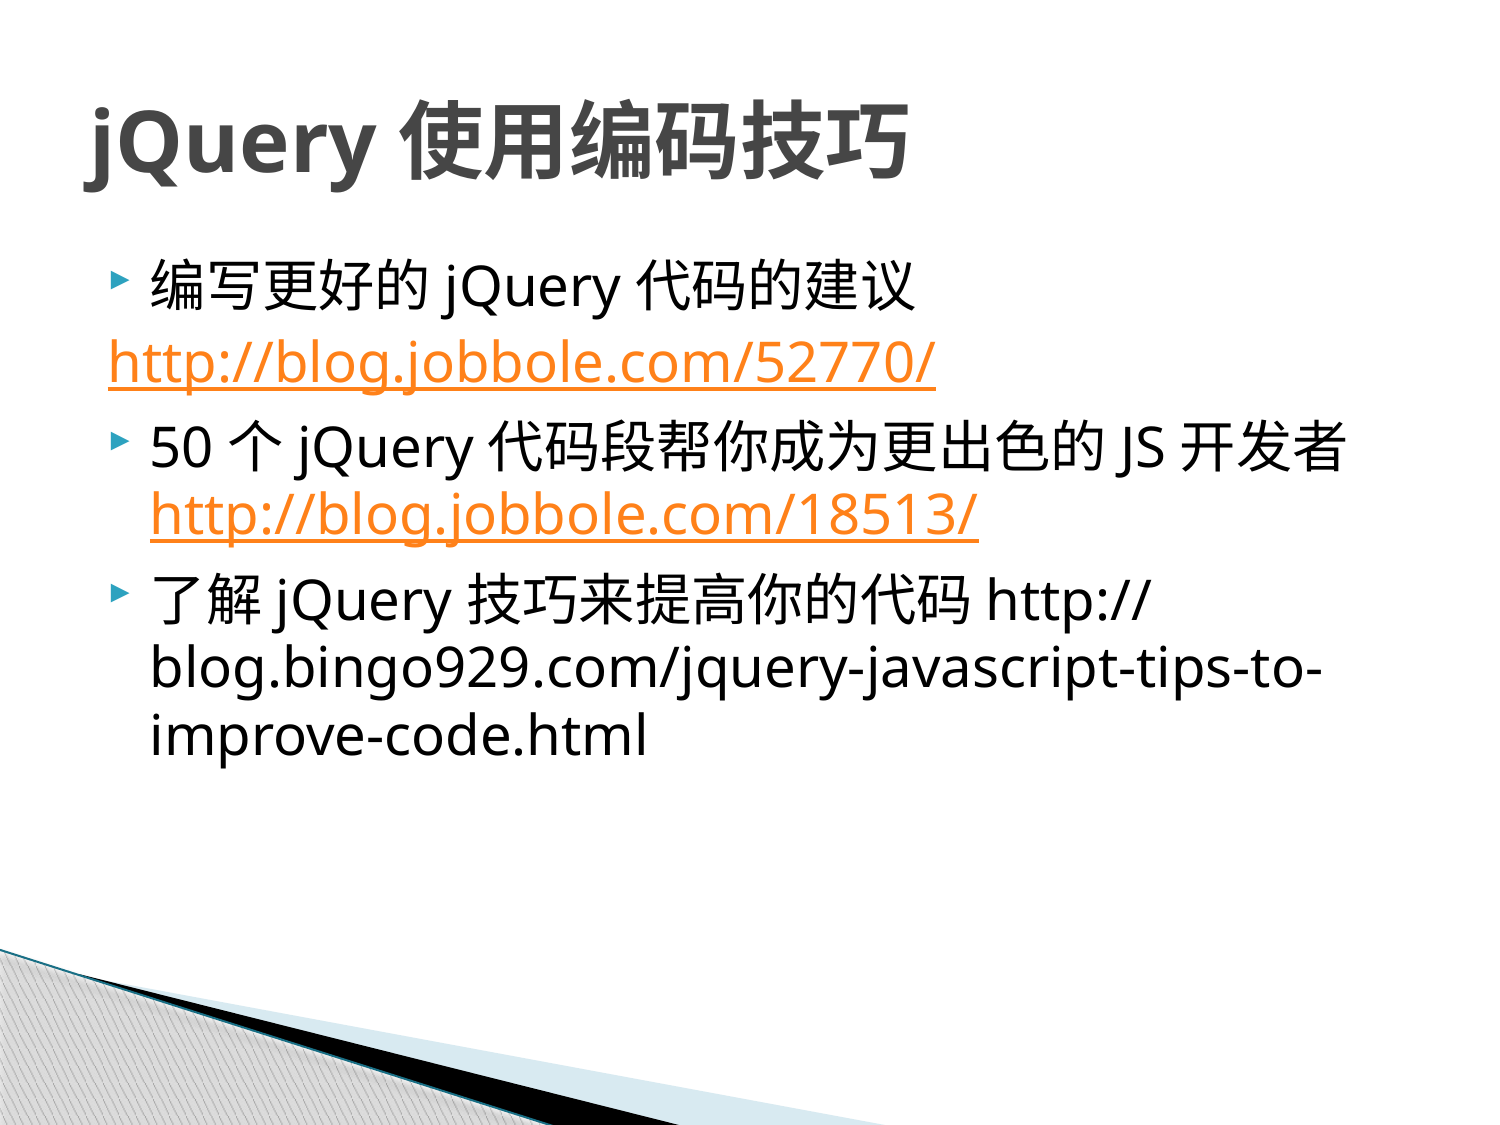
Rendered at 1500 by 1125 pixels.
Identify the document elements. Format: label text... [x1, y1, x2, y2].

list 编写更好的jQuery代码的建议 http://blog.jobbole.com/52770/ 50个jQuery代码段帮你成为更出色的JS开发者http://blog.jobbole.com/18513/ 了解jQuery技巧来提高你的代码http://blog.bingo929.com/jquery-javascript-tips-to-improve-code.html [75, 243, 1425, 986]
title jQuery使用编码技巧 [75, 45, 1425, 233]
